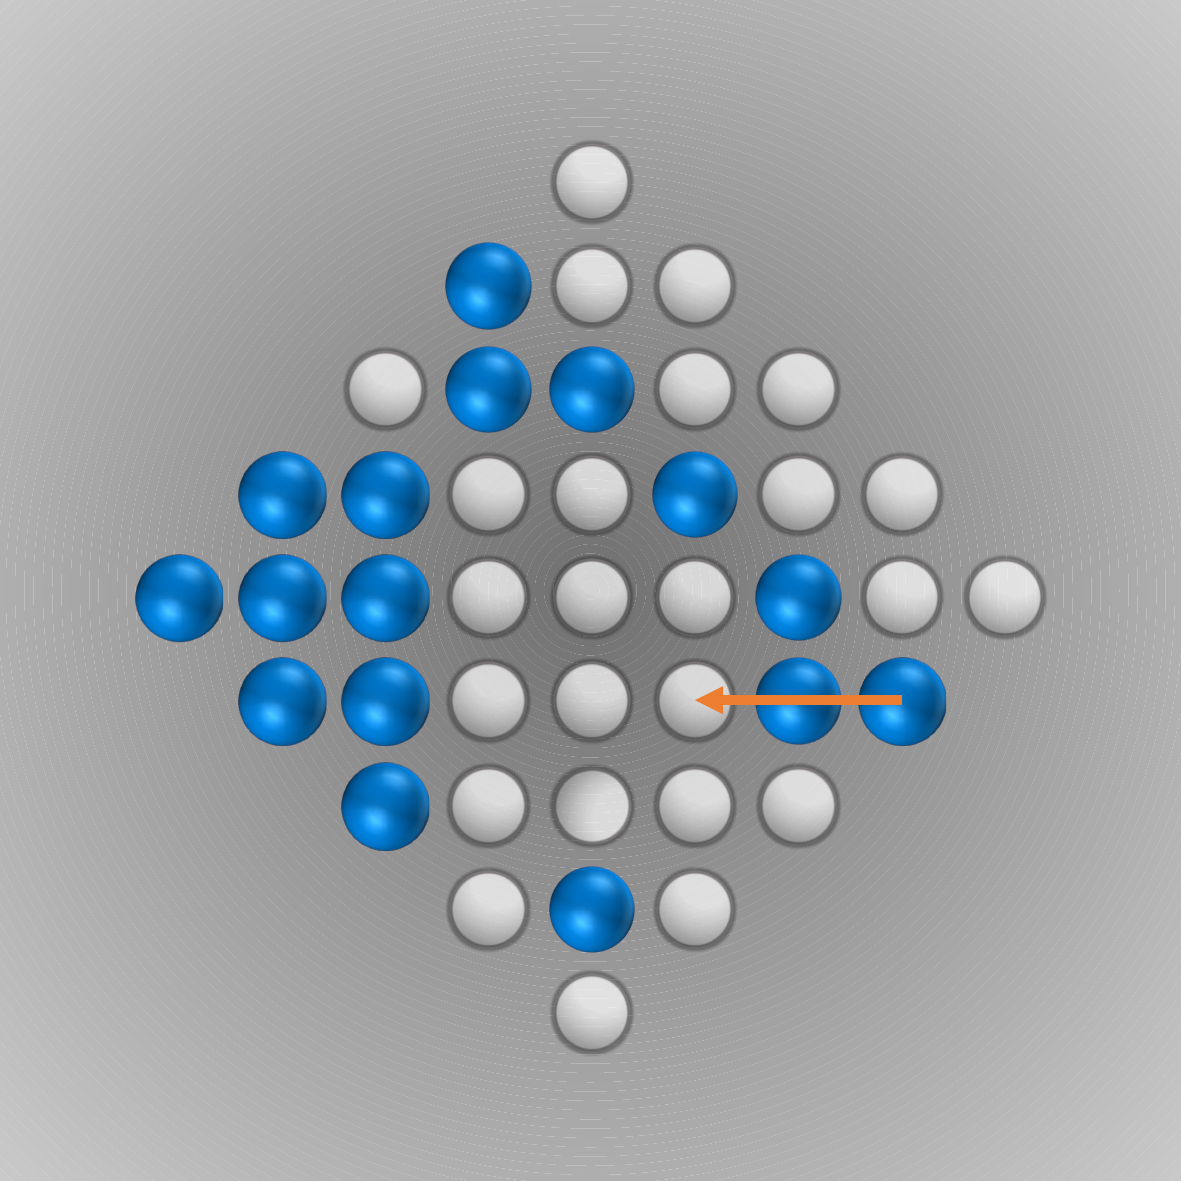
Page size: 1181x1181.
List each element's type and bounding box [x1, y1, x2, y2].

picture [548, 553, 636, 643]
picture [754, 345, 843, 434]
picture [651, 450, 739, 539]
picture [340, 761, 430, 851]
picture [548, 345, 636, 434]
picture [858, 450, 946, 539]
picture [444, 345, 533, 434]
picture [754, 553, 843, 643]
picture [548, 450, 636, 539]
picture [754, 761, 843, 851]
picture [754, 656, 798, 746]
picture [340, 553, 430, 643]
picture [548, 761, 636, 851]
picture [444, 761, 533, 851]
picture [548, 968, 636, 1058]
picture [548, 656, 636, 746]
picture [444, 656, 533, 746]
text_box [0, 0, 1181, 1181]
picture [651, 656, 739, 746]
picture [961, 553, 1049, 643]
picture [548, 138, 636, 227]
picture [340, 450, 430, 539]
picture [237, 450, 327, 539]
picture [444, 241, 533, 331]
picture [651, 553, 739, 643]
picture [237, 656, 327, 746]
picture [651, 241, 739, 331]
picture [857, 656, 947, 746]
picture [799, 656, 843, 746]
picture [134, 553, 224, 643]
picture [237, 553, 327, 643]
picture [754, 450, 843, 539]
picture [340, 656, 430, 746]
picture [548, 865, 636, 954]
picture [341, 345, 430, 434]
picture [444, 553, 533, 643]
picture [444, 865, 533, 954]
picture [651, 865, 739, 954]
picture [548, 241, 636, 331]
picture [651, 761, 739, 851]
picture [651, 345, 739, 434]
picture [444, 450, 533, 539]
picture [858, 553, 946, 643]
